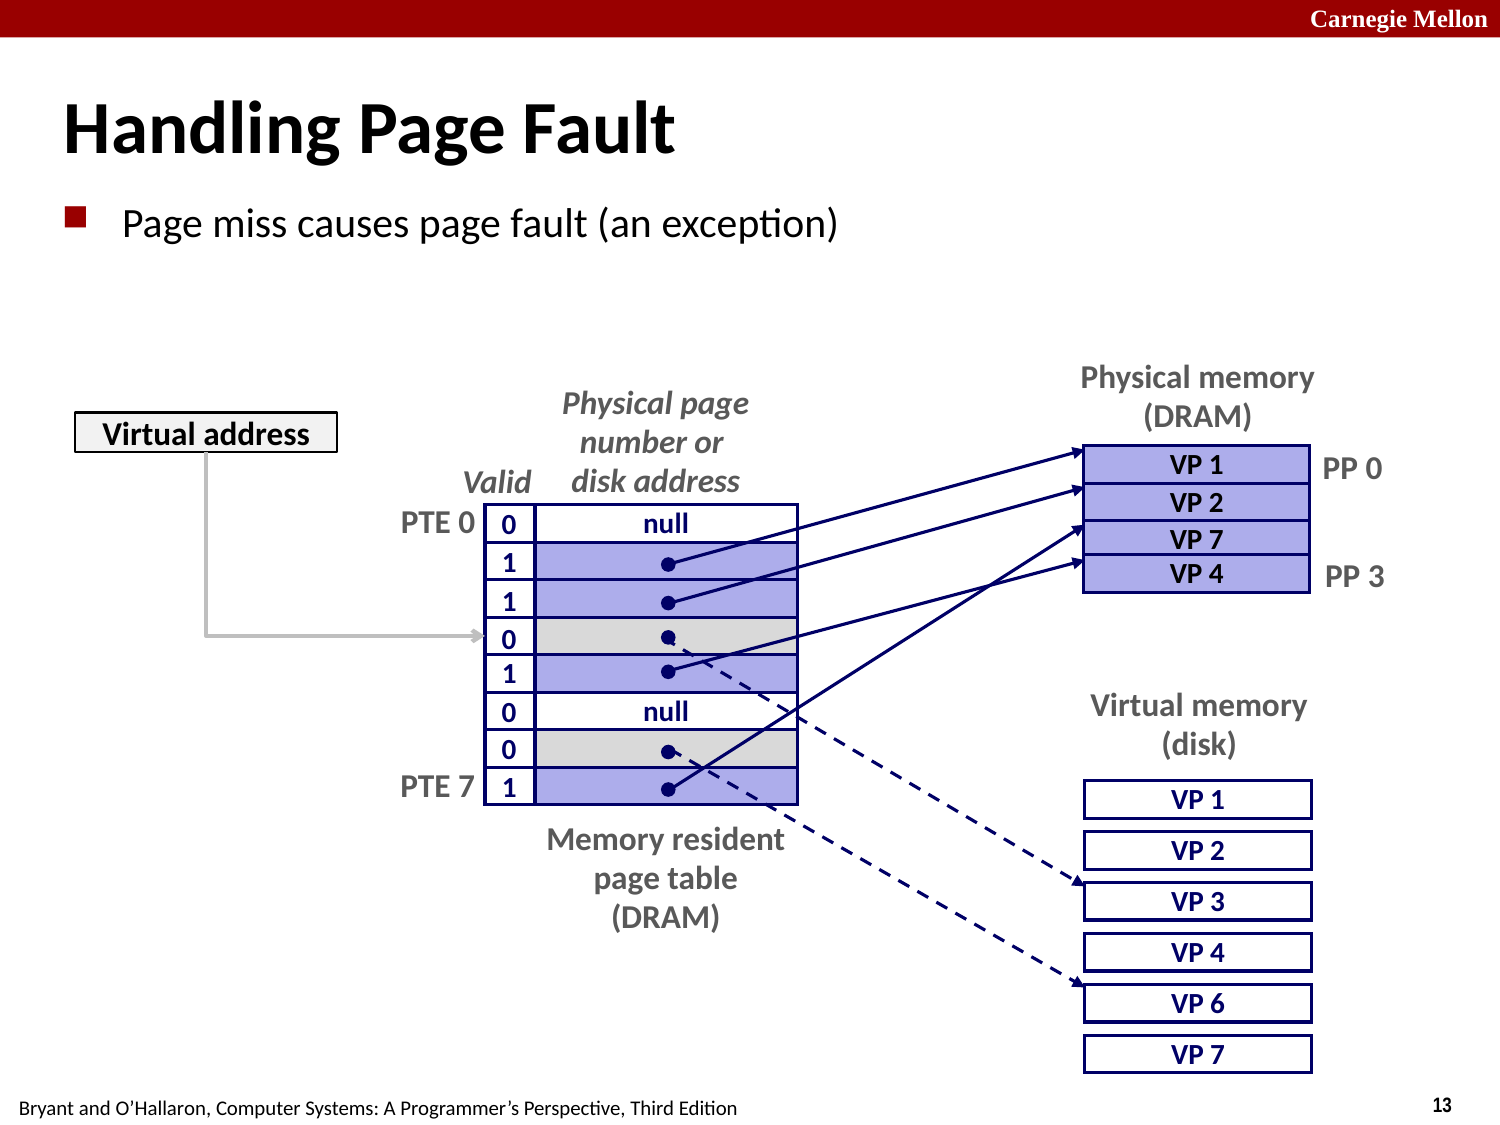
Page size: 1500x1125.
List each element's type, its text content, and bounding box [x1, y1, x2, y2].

text_box VP 3 [1084, 882, 1312, 921]
text_box [535, 730, 761, 767]
text_box null [535, 693, 798, 730]
text_box [675, 446, 1083, 563]
title Handling Page Fault [48, 58, 1408, 188]
text_box VP 4 [1083, 554, 1310, 593]
text_box [991, 524, 1085, 584]
text_box 1 [487, 537, 532, 576]
text_box VP 1 [1084, 780, 1312, 819]
text_box [535, 542, 798, 579]
text_box [535, 617, 798, 654]
text_box Physical memory (DRAM) [1065, 349, 1330, 444]
text_box VP 7 [1083, 521, 1310, 554]
text_box 0 [486, 687, 532, 724]
text_box VP 4 [1084, 933, 1312, 971]
text_box 0 [486, 724, 532, 775]
text_box PTE 7 [385, 758, 490, 814]
text_box 0 [491, 499, 532, 537]
text_box Valid [447, 454, 560, 509]
text_box VP 1 [1083, 445, 1310, 484]
text_box 1 [487, 576, 532, 626]
text_box PP 3 [1310, 548, 1400, 603]
text_box [662, 558, 675, 571]
text_box Physical page number or disk address [547, 375, 765, 508]
text_box PTE 0 [442, 494, 491, 549]
text_box [535, 579, 798, 617]
text_box [1066, 975, 1084, 988]
text_box [535, 654, 798, 693]
text_box PP 0 [1307, 440, 1398, 495]
text_box Memory resident page table (DRAM) [531, 811, 801, 944]
text_box 1 [487, 648, 532, 687]
text_box 1 [490, 775, 532, 813]
text_box [675, 484, 1083, 602]
text_box [662, 745, 675, 759]
text_box [707, 730, 798, 767]
text_box VP 2 [1083, 484, 1310, 521]
list Page miss causes page fault (an exception) [50, 188, 1414, 313]
text_box [669, 557, 1085, 671]
text_box [662, 596, 675, 610]
text_box null [535, 504, 798, 542]
text_box [662, 631, 675, 644]
text_box VP 2 [1084, 831, 1312, 870]
text_box VP 7 [1084, 1035, 1312, 1073]
text_box [662, 783, 675, 796]
text_box Virtual address [75, 412, 248, 453]
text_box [253, 404, 438, 684]
text_box 0 [486, 614, 532, 664]
text_box VP 6 [1084, 984, 1312, 1022]
text_box [1067, 874, 1084, 887]
text_box [535, 767, 798, 805]
text_box [662, 665, 675, 679]
text_box Virtual memory (disk) [1075, 677, 1324, 772]
